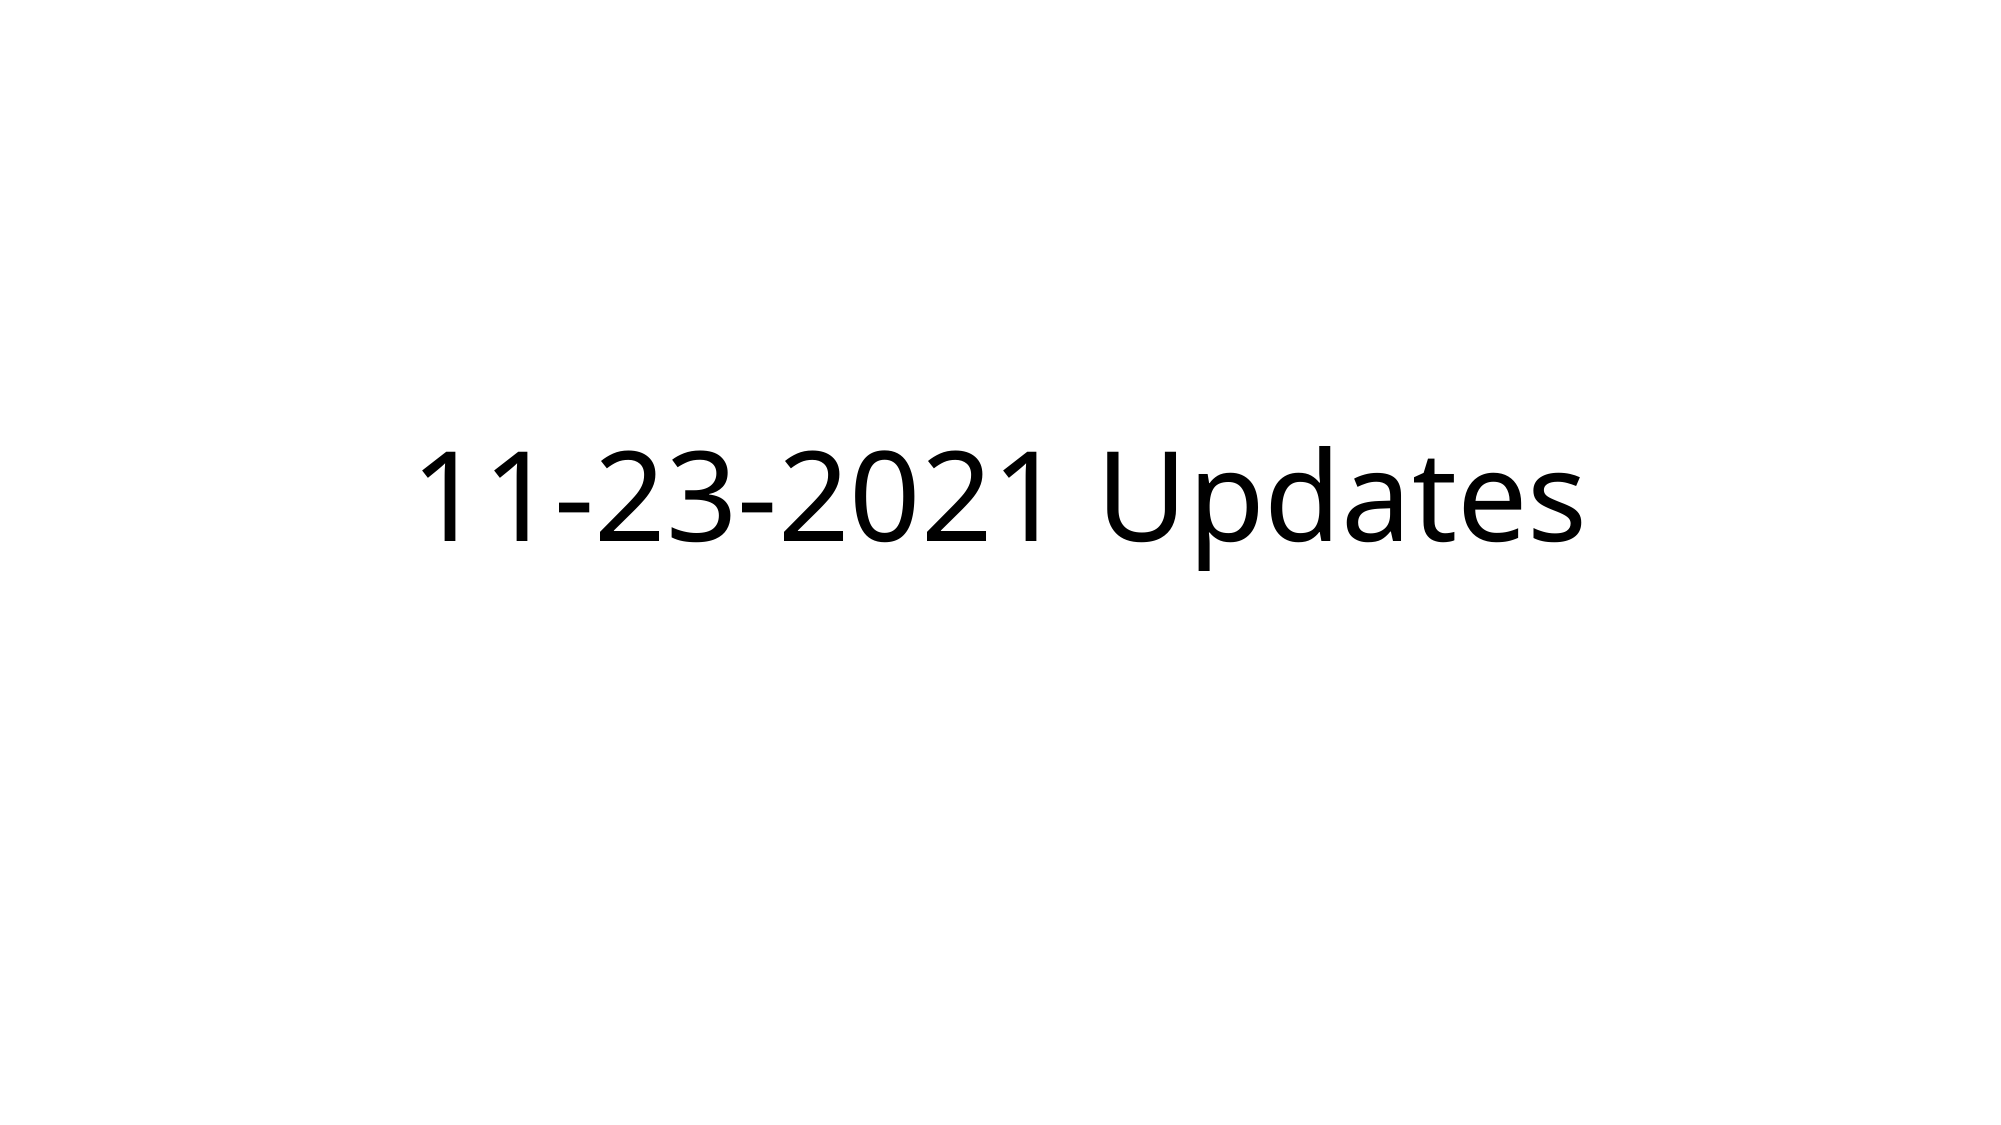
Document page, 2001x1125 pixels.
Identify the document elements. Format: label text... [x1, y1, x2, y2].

title 11-23-2021 Updates [249, 184, 1750, 576]
